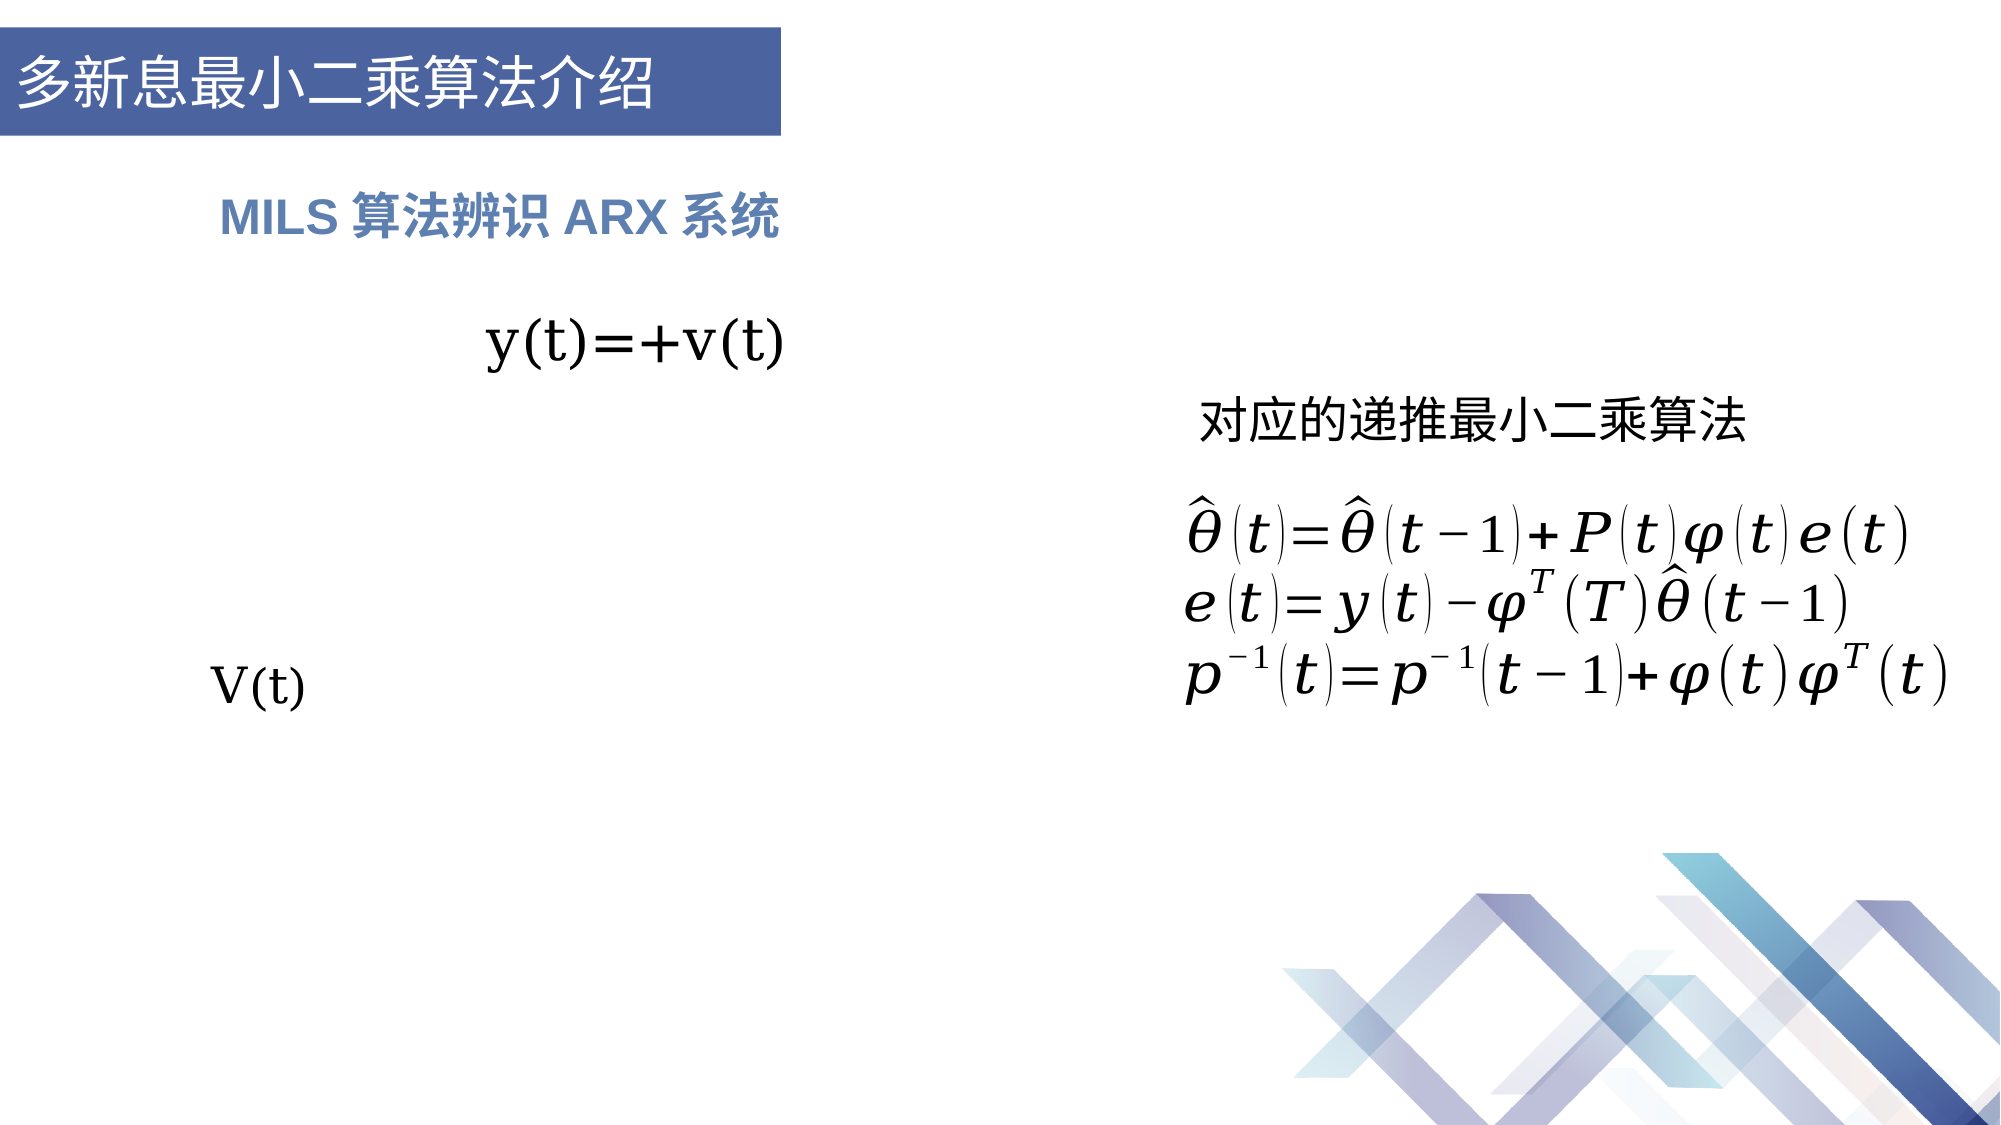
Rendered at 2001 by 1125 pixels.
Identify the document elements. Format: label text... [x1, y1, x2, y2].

text_box MILS算法辨识ARX系统 [204, 177, 931, 252]
text_box 多新息最小二乘算法介绍 [0, 26, 782, 137]
text_box 对应的递推最小二乘算法 [1183, 351, 1862, 456]
picture [1037, 853, 2000, 1125]
